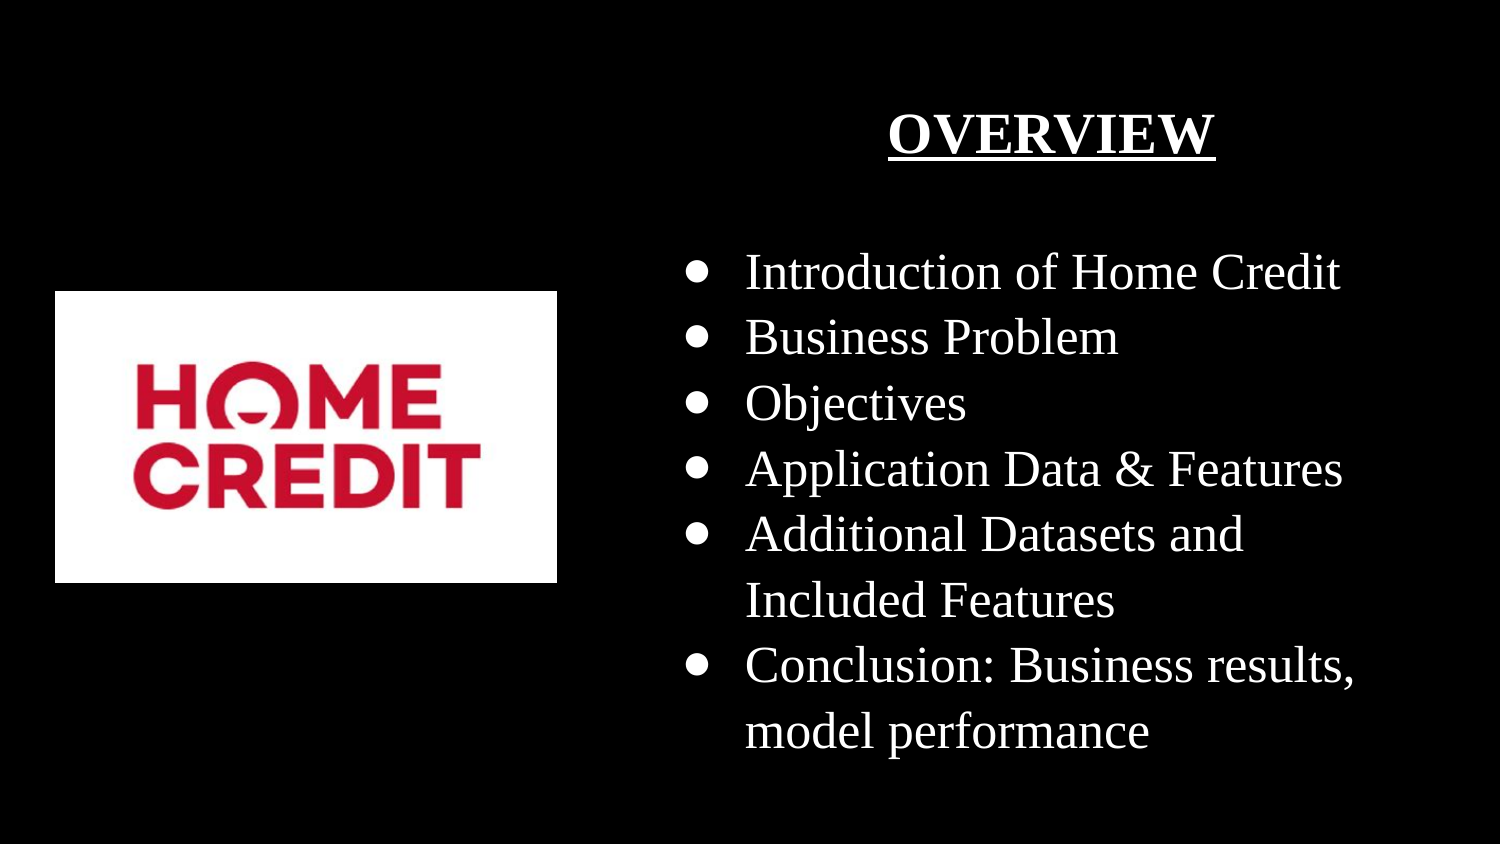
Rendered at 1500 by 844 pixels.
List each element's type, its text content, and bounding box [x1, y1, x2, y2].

title OVERVIEW [714, 86, 1390, 219]
list Introduction of Home Credit Business Problem Objectives Application Data & Features Additional Datasets and Included Features Conclusion: Business results, model performance [655, 219, 1449, 724]
picture [55, 290, 557, 584]
